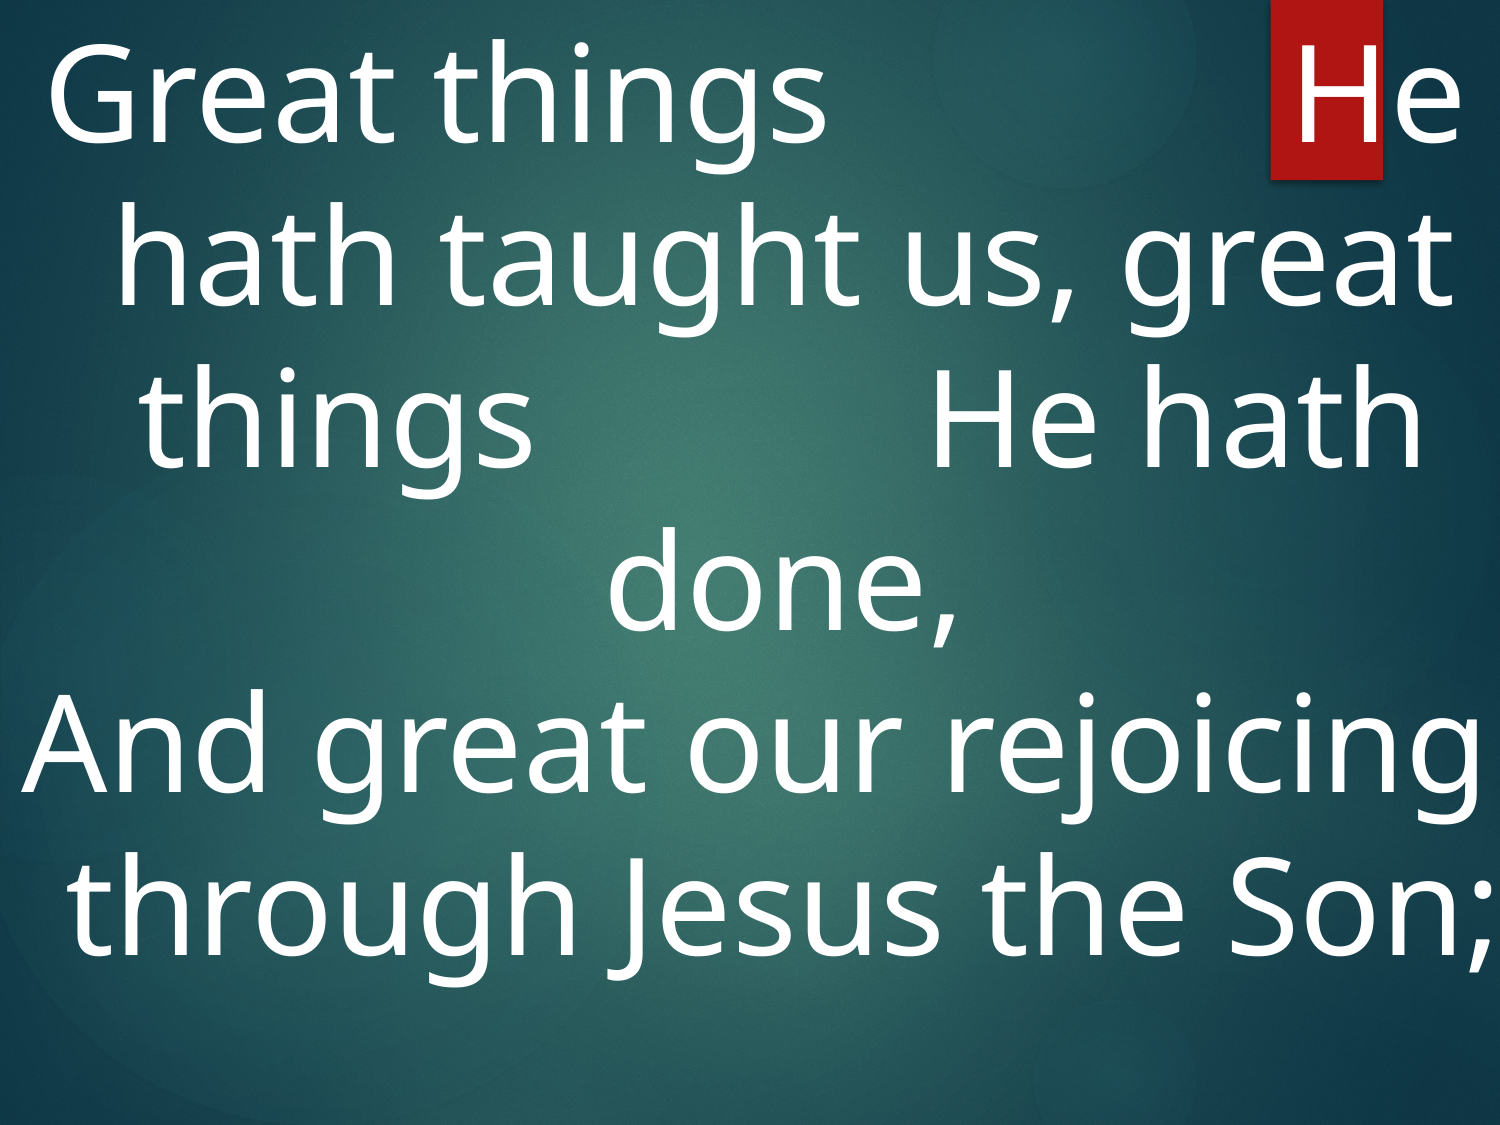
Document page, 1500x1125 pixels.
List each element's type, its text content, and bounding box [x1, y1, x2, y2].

list Great things He hath taught us, great things He hath done, And great our rejoicing through Jesus the Son; [0, 0, 1500, 1125]
